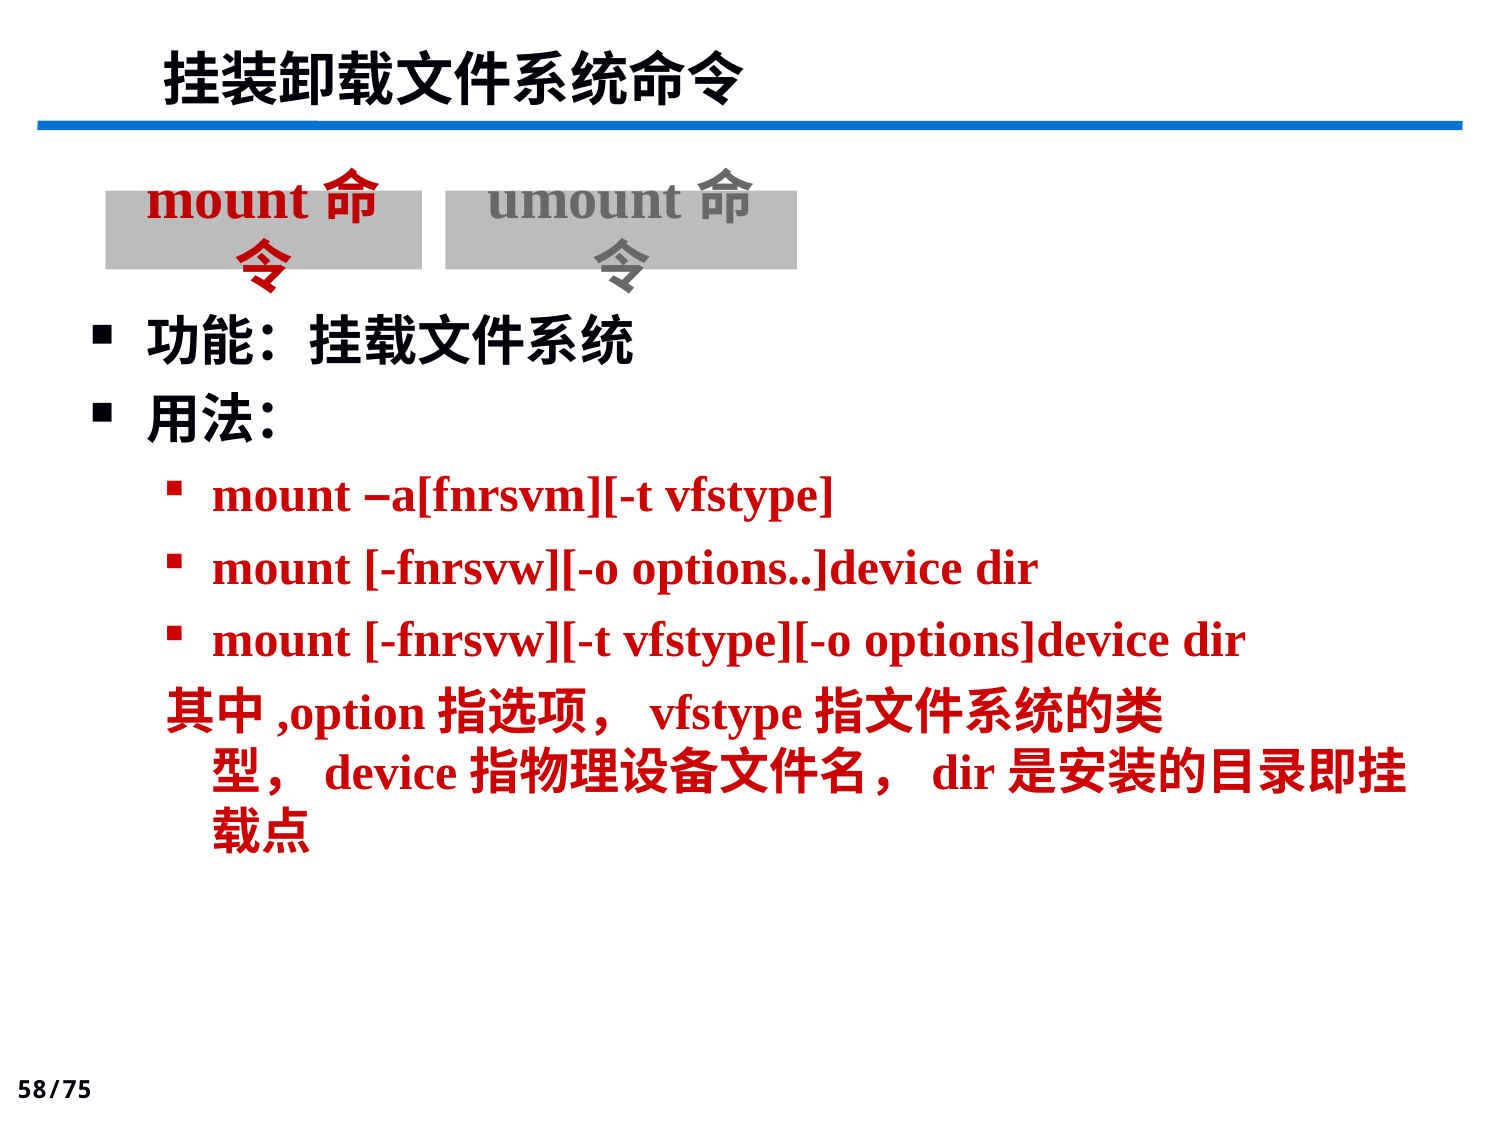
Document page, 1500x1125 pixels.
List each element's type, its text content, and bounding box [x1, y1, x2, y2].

text_box 挂装卸载文件系统命令 [147, 30, 951, 124]
list 功能：挂载文件系统 用法： mount –a[fnrsvm][-t vfstype] mount [-fnrsvw][-o options..]device dir mount [-fnrsvw][-t vfstype][-o options]device dir 其中,option指选项，vfstype指文件系统的类型，device指物理设备文件名，dir是安装的目录即挂载点 [74, 298, 1426, 856]
text_box umount命令 [445, 190, 797, 270]
text_box mount命令 [105, 190, 422, 270]
